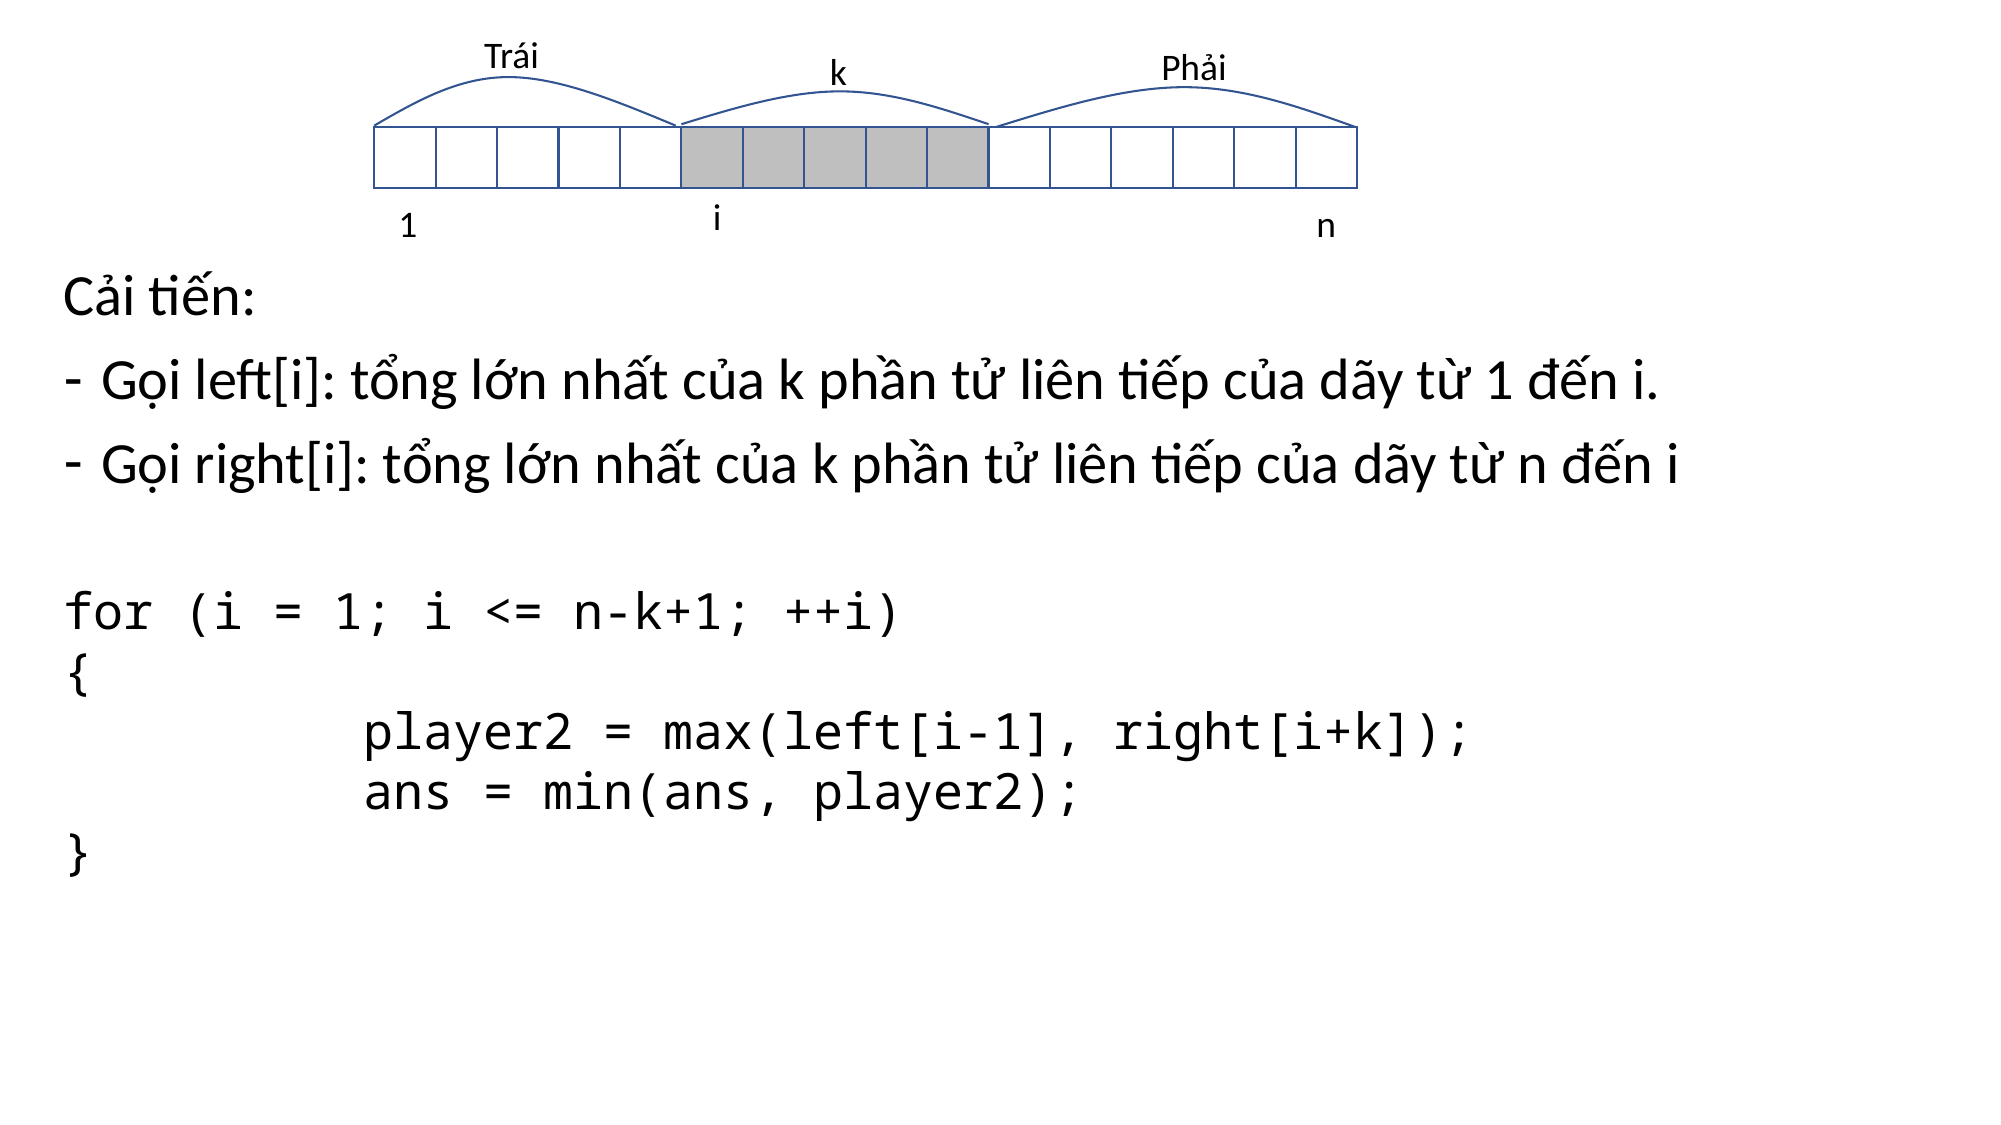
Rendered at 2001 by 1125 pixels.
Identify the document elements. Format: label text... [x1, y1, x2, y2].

text_box [926, 126, 987, 189]
text_box [1110, 128, 1172, 189]
text_box [373, 80, 677, 127]
text_box [557, 126, 619, 189]
text_box [435, 126, 496, 189]
text_box [1172, 128, 1233, 189]
text_box Trái [469, 23, 568, 84]
text_box [995, 88, 1357, 129]
text_box [865, 126, 926, 189]
text_box [680, 126, 742, 189]
text_box Phải [1146, 35, 1245, 96]
text_box k [814, 40, 876, 101]
text_box [681, 91, 989, 126]
text_box n [1295, 192, 1358, 253]
text_box [1233, 128, 1295, 189]
text_box 1 [377, 192, 439, 253]
text_box i [686, 186, 748, 246]
text_box [742, 126, 803, 189]
text_box [1049, 128, 1110, 189]
list Cải tiến: Gọi left[i]: tổng lớn nhất của k phần tử liên tiếp của dãy từ 1 đến i. Gọi right[i]: tổng lớn nhất của k phần tử liên tiếp của dãy từ n đến i for (i = 1; i <= n-k+1; ++i) { player2 = max(left[i-1], right[i+k]); ans = min(ans, player2); } [48, 257, 1948, 1083]
text_box [496, 126, 557, 189]
text_box [373, 126, 435, 189]
text_box [1295, 126, 1358, 189]
text_box [803, 126, 865, 189]
text_box [619, 126, 680, 189]
text_box [987, 126, 1049, 189]
